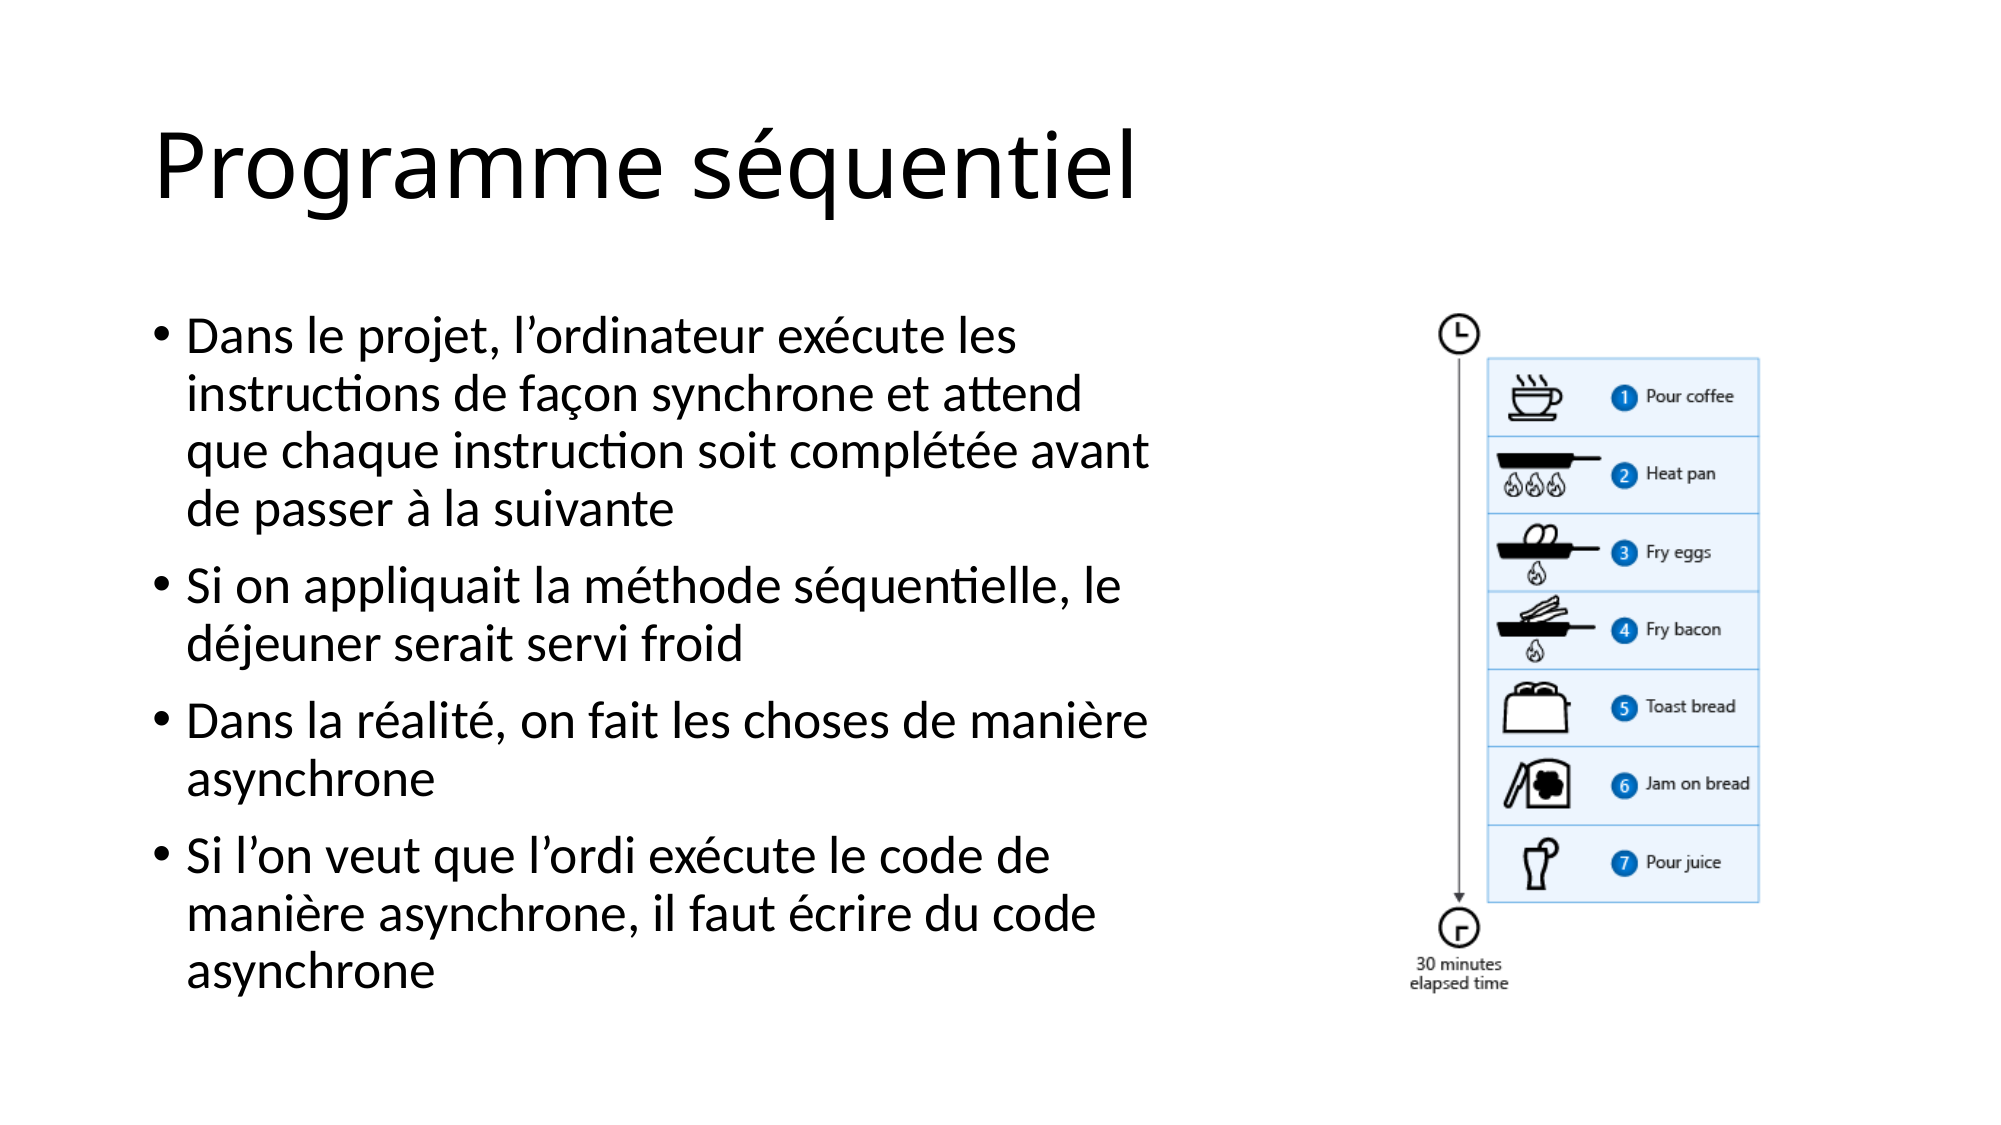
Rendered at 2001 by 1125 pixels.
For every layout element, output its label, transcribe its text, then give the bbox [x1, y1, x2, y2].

title Programme séquentiel [137, 59, 1863, 278]
list Dans le projet, l’ordinateur exécute les instructions de façon synchrone et attend que chaque instruction soit complétée avant de passer à la suivante Si on appliquait la méthode séquentielle, le déjeuner serait servi froid Dans la réalité, on fait les choses de manière asynchrone Si l’on veut que l’ordi exécute le code de manière asynchrone, il faut écrire du code asynchrone [137, 299, 1180, 1014]
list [1389, 299, 1775, 1014]
